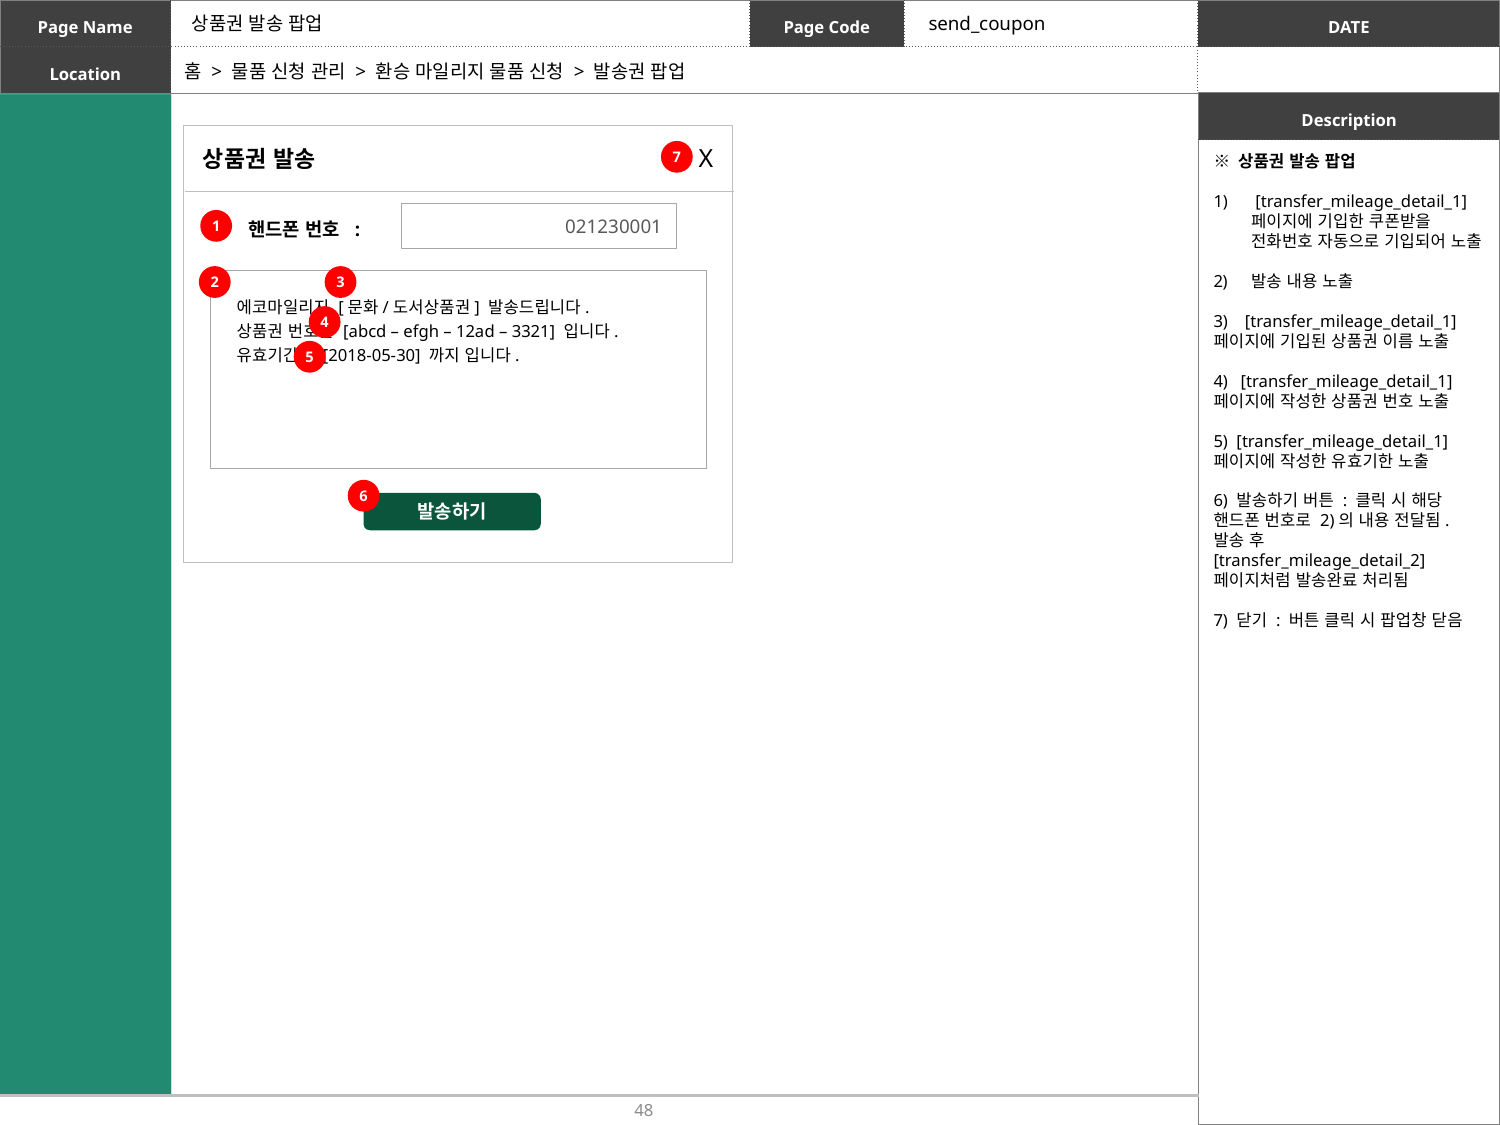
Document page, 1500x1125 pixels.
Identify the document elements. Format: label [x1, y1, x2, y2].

slide_number [468, 1081, 819, 1125]
text_box [181, 123, 735, 565]
text_box [913, 4, 1061, 42]
text_box [1198, 143, 1500, 638]
text_box [169, 52, 701, 90]
text_box [177, 4, 339, 42]
text_box [0, 92, 173, 1096]
